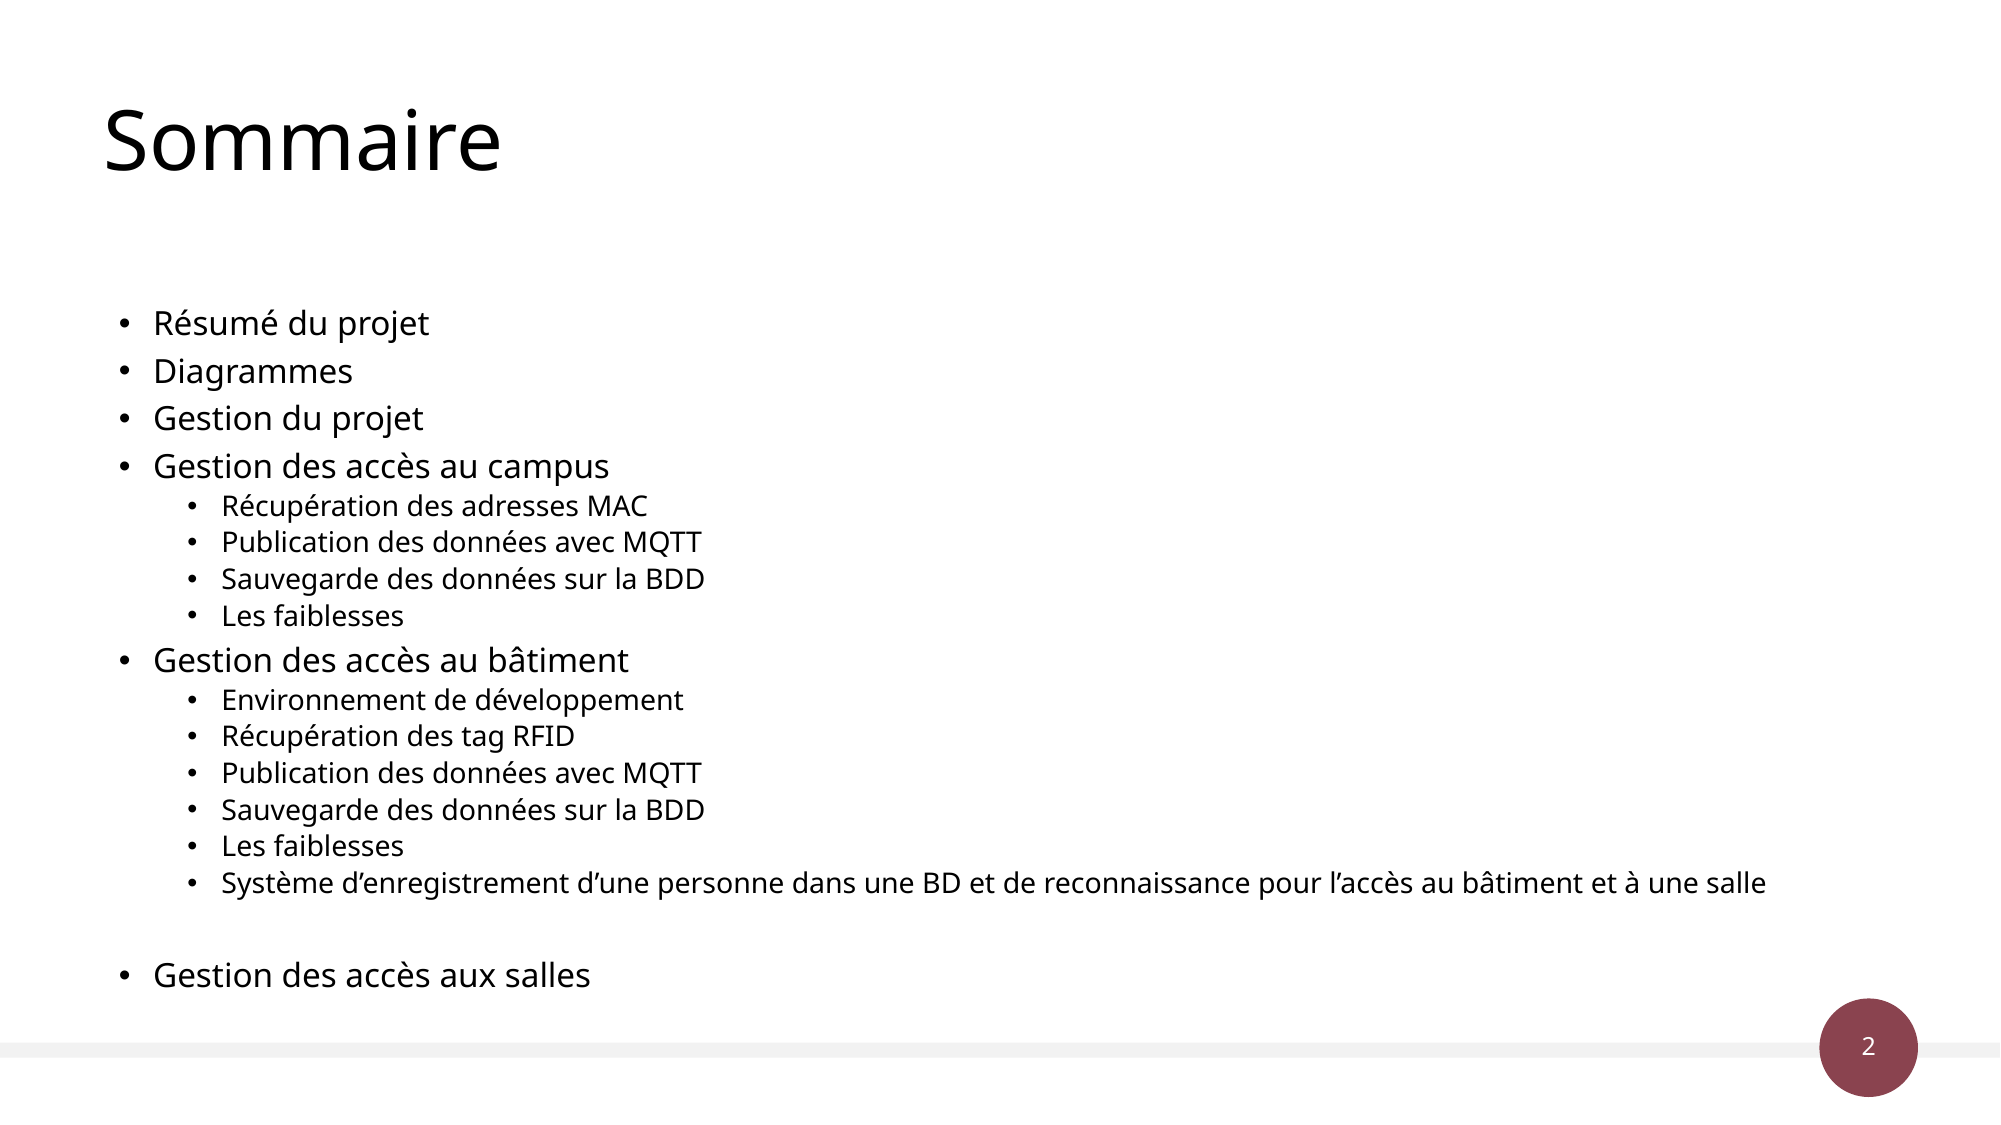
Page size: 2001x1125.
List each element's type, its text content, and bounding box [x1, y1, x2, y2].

list Résumé du projet Diagrammes Gestion du projet Gestion des accès au campus Récupération des adresses MAC Publication des données avec MQTT Sauvegarde des données sur la BDD Les faiblesses Gestion des accès au bâtiment Environnement de développement Récupération des tag RFID Publication des données avec MQTT Sauvegarde des données sur la BDD Les faiblesses Système d’enregistrement d’une personne dans une BD et de reconnaissance pour l’accès au bâtiment et à une salle Gestion des accès aux salles [103, 299, 1879, 1014]
title Sommaire [103, 91, 1879, 228]
